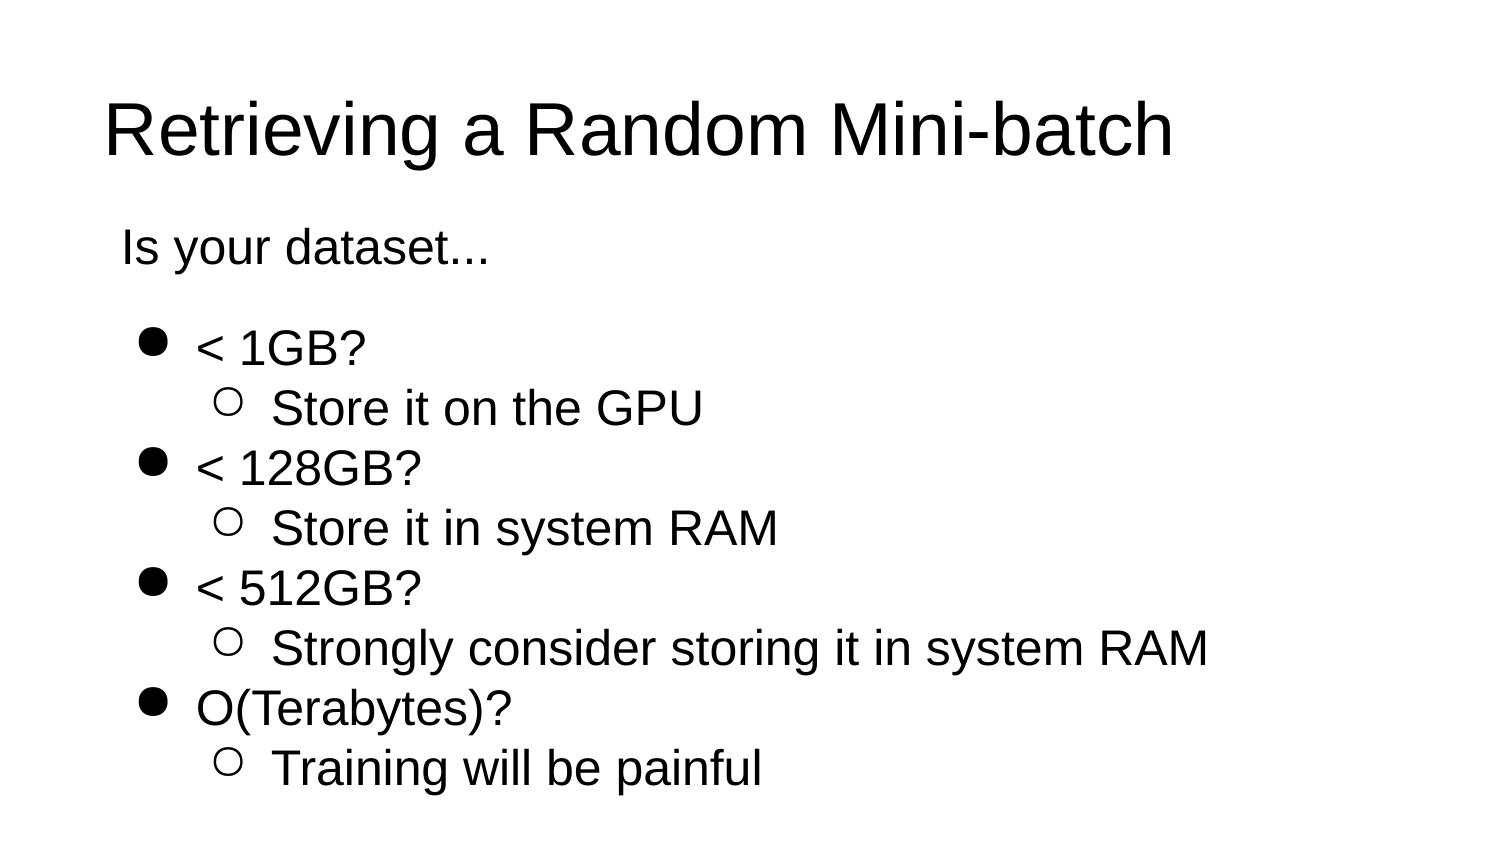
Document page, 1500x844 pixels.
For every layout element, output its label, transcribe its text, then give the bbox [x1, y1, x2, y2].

text_box Is your dataset... [105, 199, 872, 285]
text_box < 1GB? Store it on the GPU < 128GB? Store it in system RAM < 512GB? Strongly consider storing it in system RAM O(Terabytes)? Training will be painful [105, 300, 1264, 814]
text_box Retrieving a Random Mini-batch [88, 65, 1421, 188]
